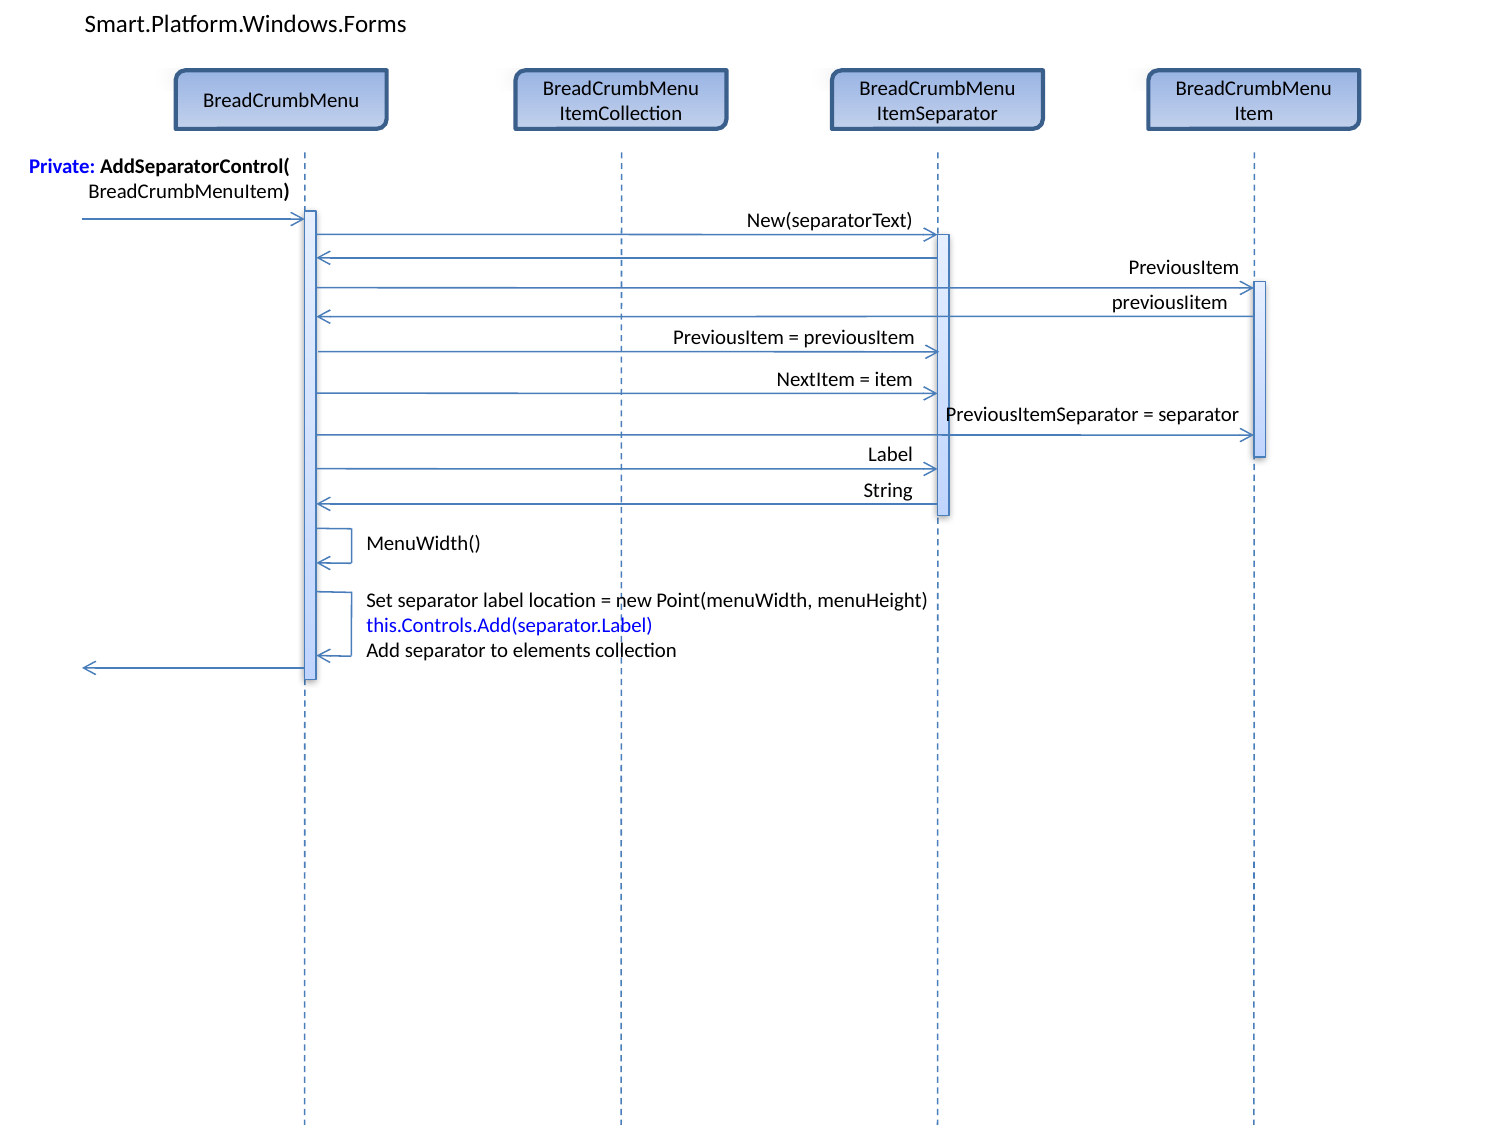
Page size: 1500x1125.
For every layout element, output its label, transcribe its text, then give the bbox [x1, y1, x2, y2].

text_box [515, 70, 727, 197]
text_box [316, 522, 528, 564]
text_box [0, 144, 305, 669]
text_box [316, 198, 938, 245]
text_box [317, 316, 940, 357]
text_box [831, 70, 1044, 244]
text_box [316, 433, 938, 516]
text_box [316, 245, 1255, 322]
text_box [175, 70, 387, 1125]
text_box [316, 578, 997, 671]
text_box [316, 357, 938, 392]
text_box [942, 330, 1044, 391]
text_box Smart.Platform.Windows.Forms [0, 0, 493, 45]
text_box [515, 677, 727, 1125]
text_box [1148, 70, 1360, 1125]
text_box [515, 524, 727, 577]
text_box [831, 443, 1044, 1125]
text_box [316, 392, 1255, 436]
